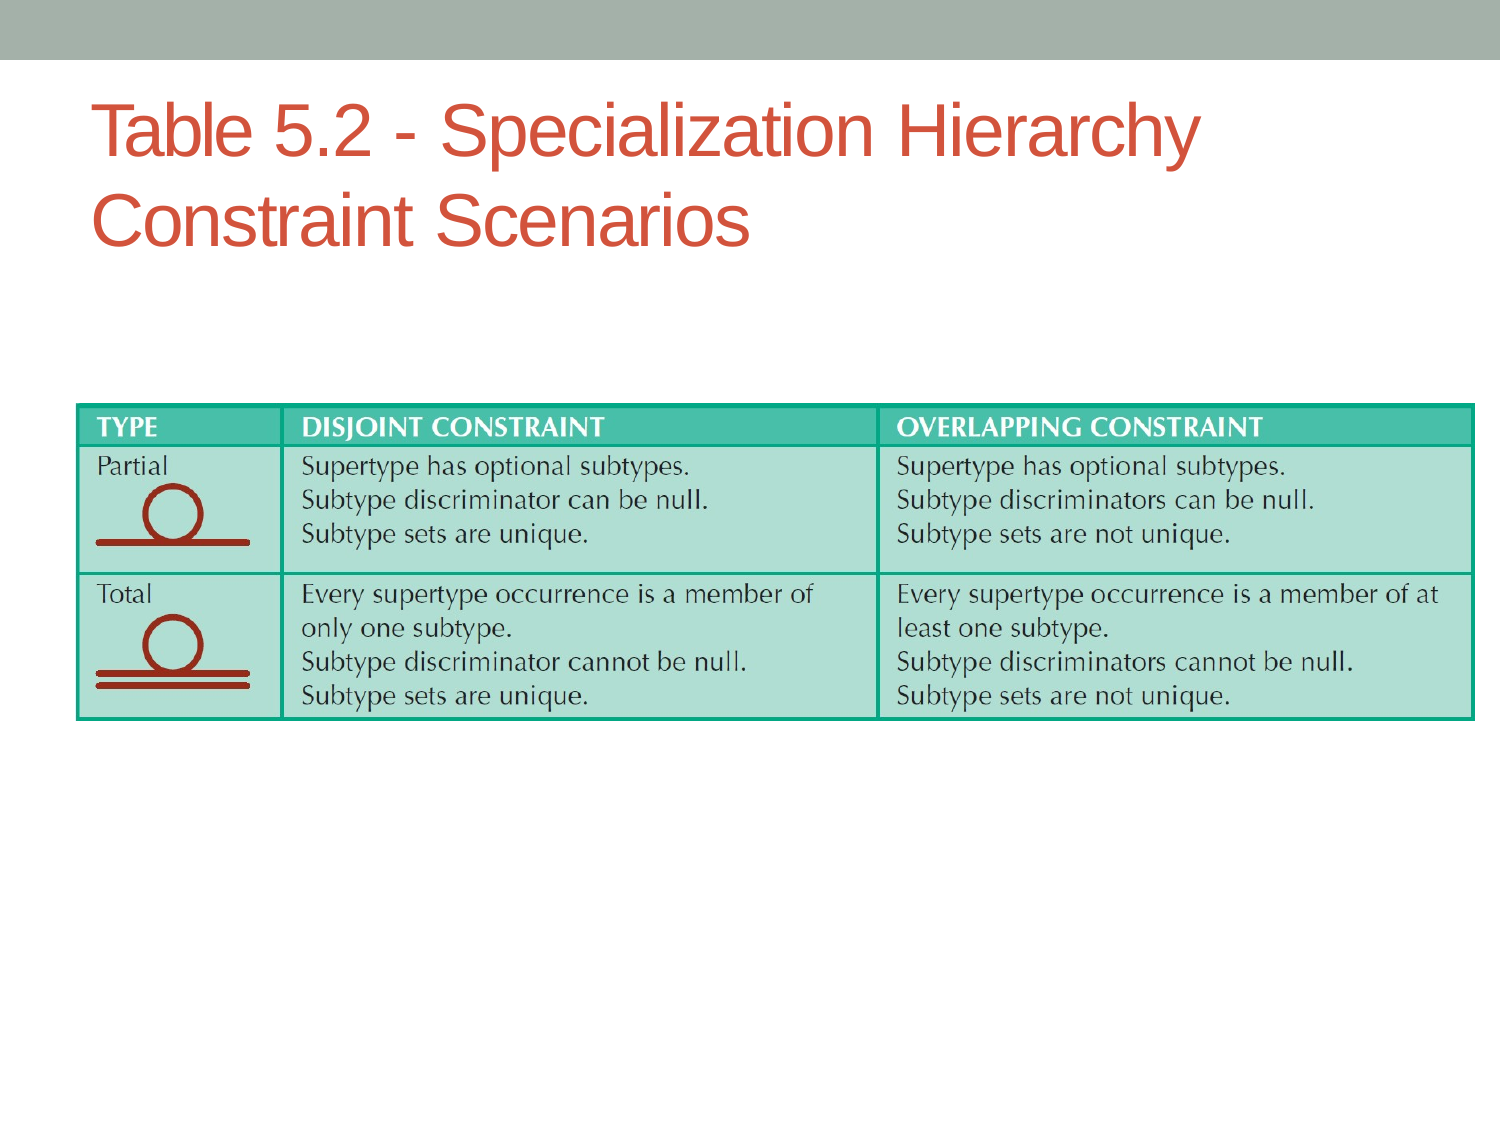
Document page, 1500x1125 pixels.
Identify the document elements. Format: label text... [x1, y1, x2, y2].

title Table 5.2 - Specialization Hierarchy Constraint Scenarios [87, 82, 1413, 270]
text_box [75, 403, 1475, 721]
